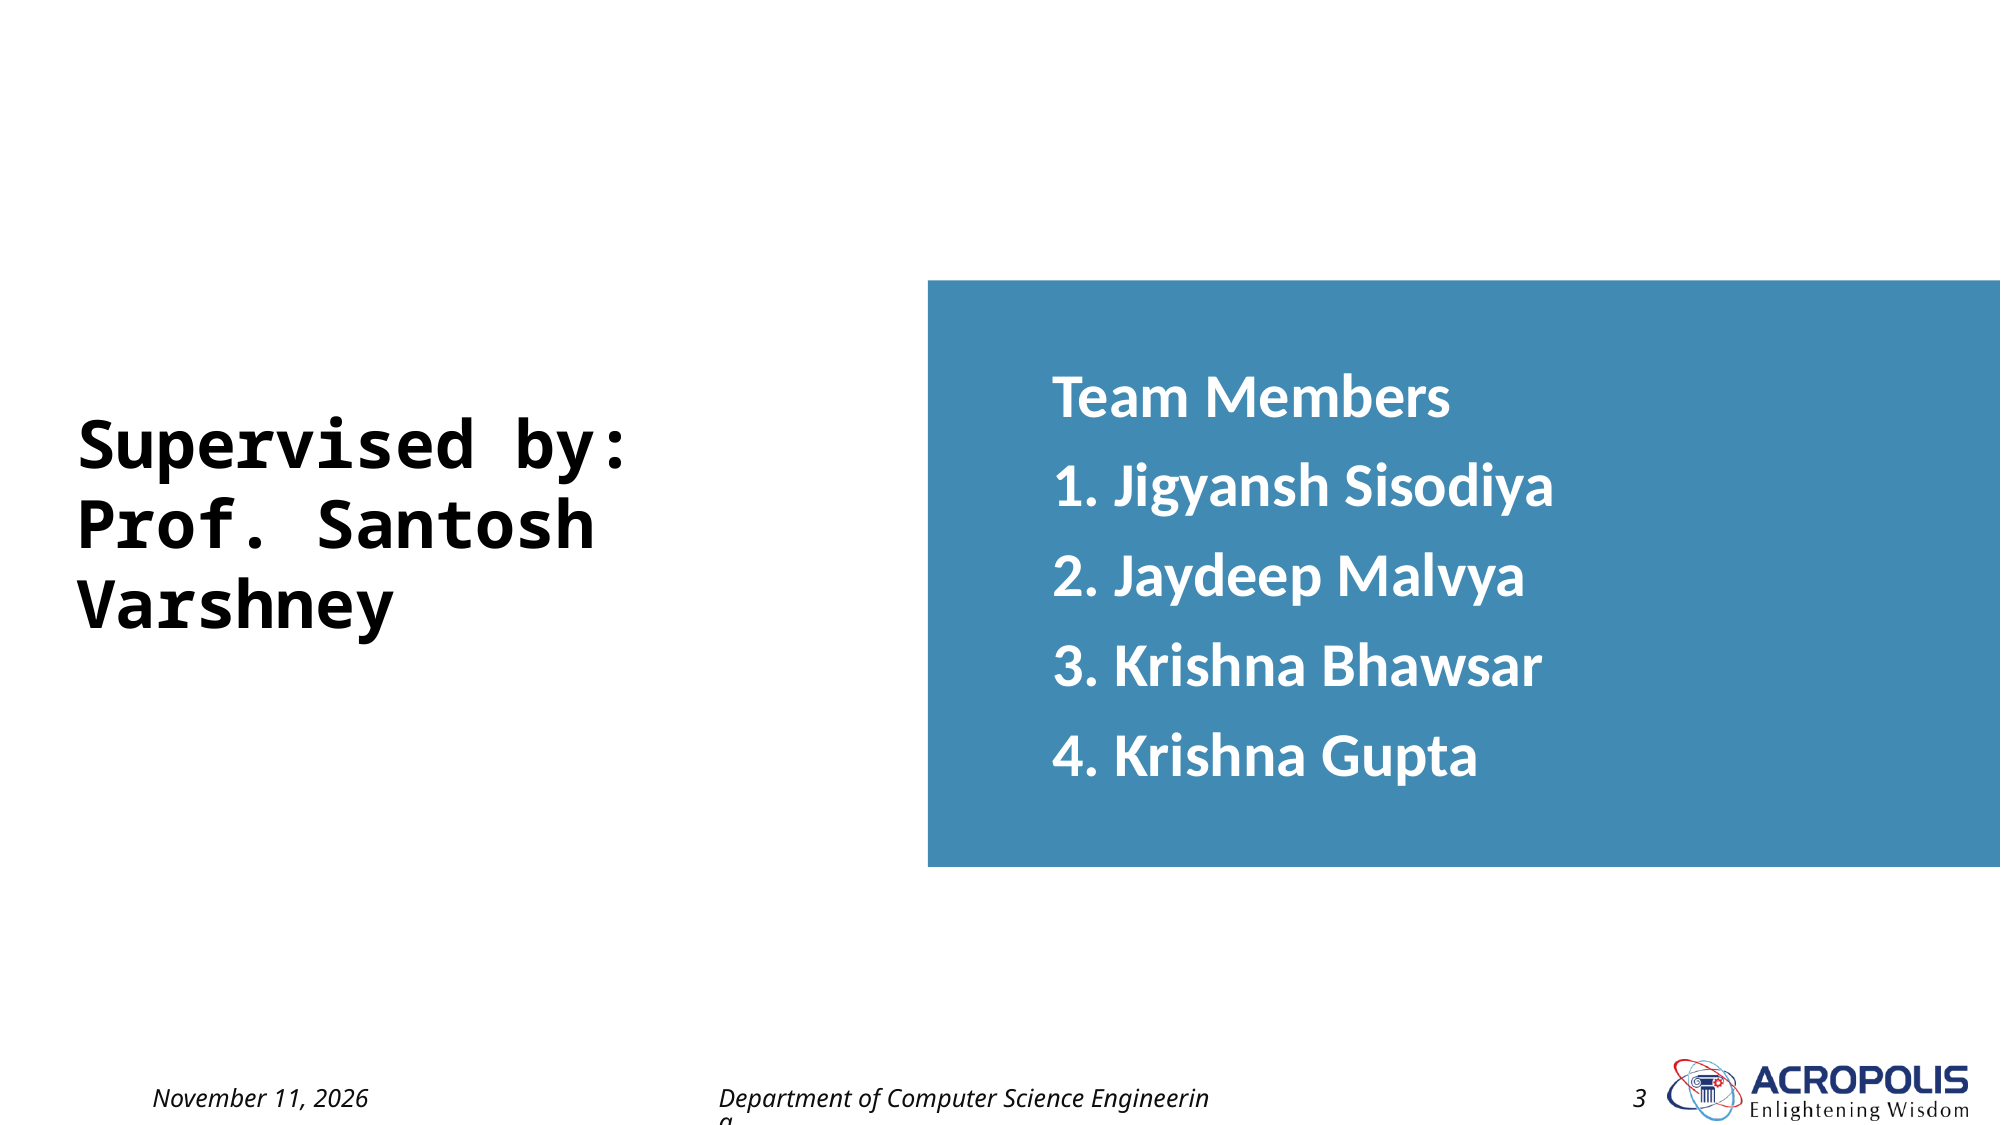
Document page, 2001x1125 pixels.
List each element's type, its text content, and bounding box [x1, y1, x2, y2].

picture [1667, 1059, 1968, 1121]
title Supervised by: Prof. Santosh Varshney [61, 394, 926, 753]
footer Department of Computer Science Engineering [703, 1076, 1229, 1122]
list Team Members 1. Jigyansh Sisodiya 2. Jaydeep Malvya 3. Krishna Bhawsar 4. Krishna Gupta [1037, 332, 1902, 797]
slide_number 3 [1436, 1076, 1662, 1122]
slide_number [137, 1076, 663, 1122]
